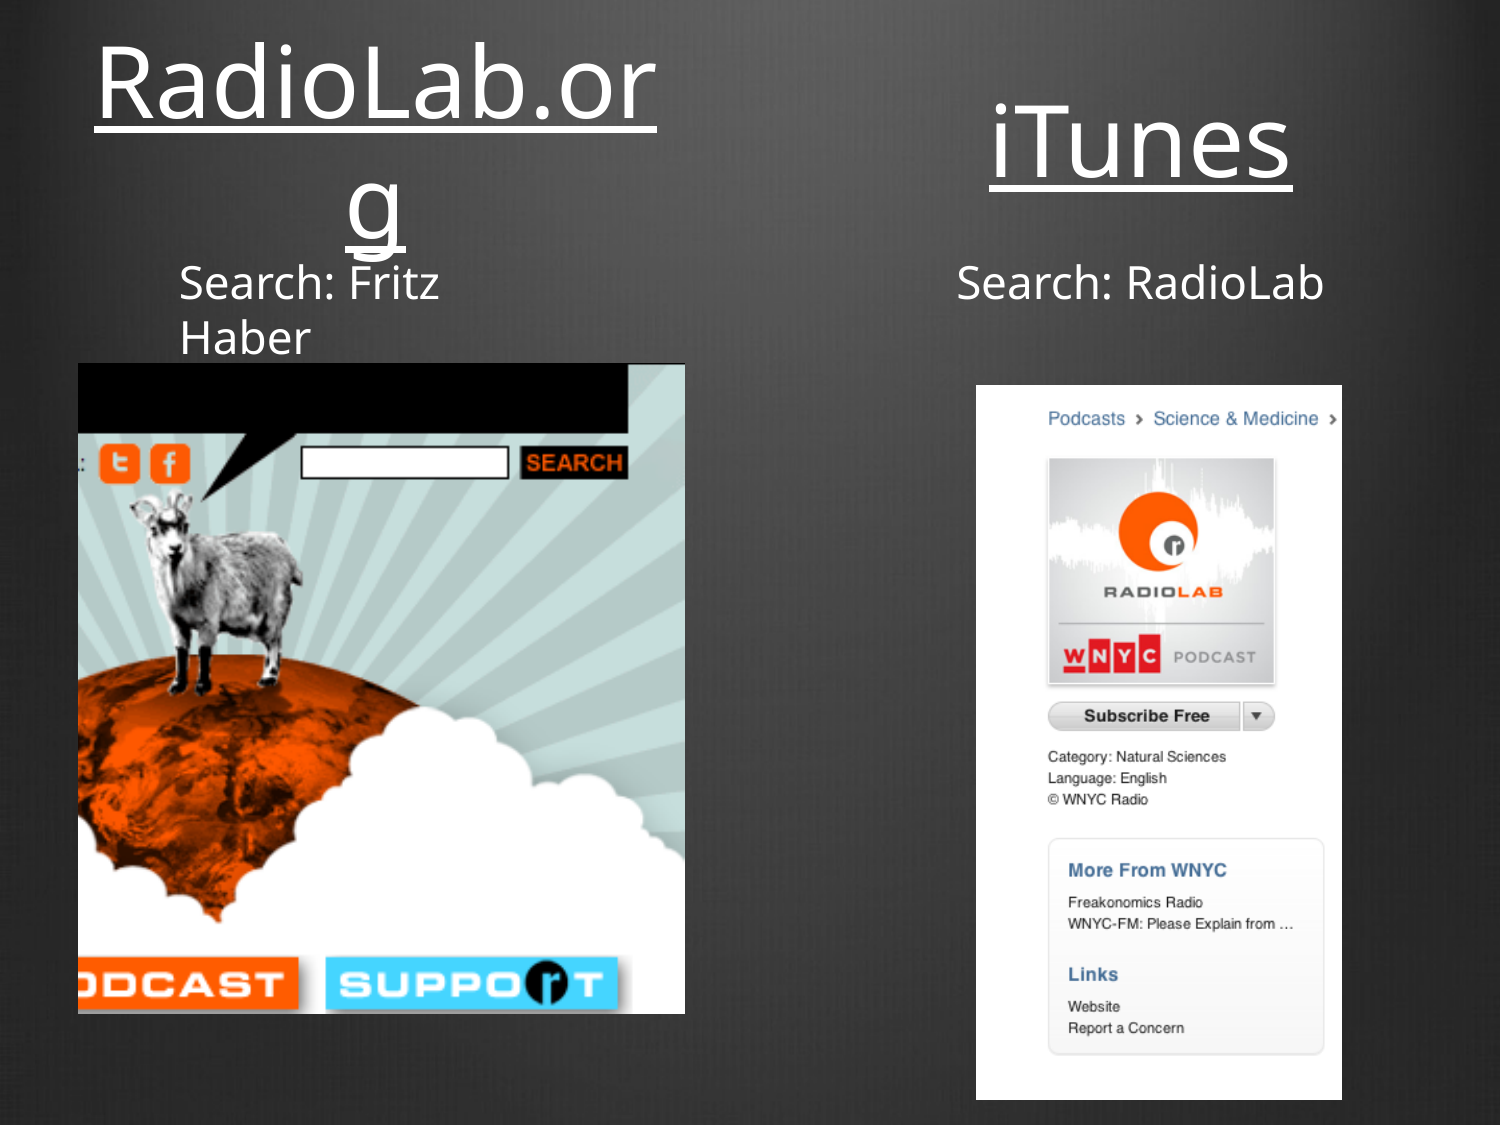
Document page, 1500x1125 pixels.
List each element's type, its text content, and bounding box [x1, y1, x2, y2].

picture [78, 363, 685, 1014]
list Search: Fritz Haber [163, 246, 589, 357]
title RadioLab.org [60, 21, 691, 256]
text_box Search: RadioLab [941, 246, 1342, 364]
text_box iTunes [826, 19, 1456, 255]
picture [975, 385, 1342, 1100]
